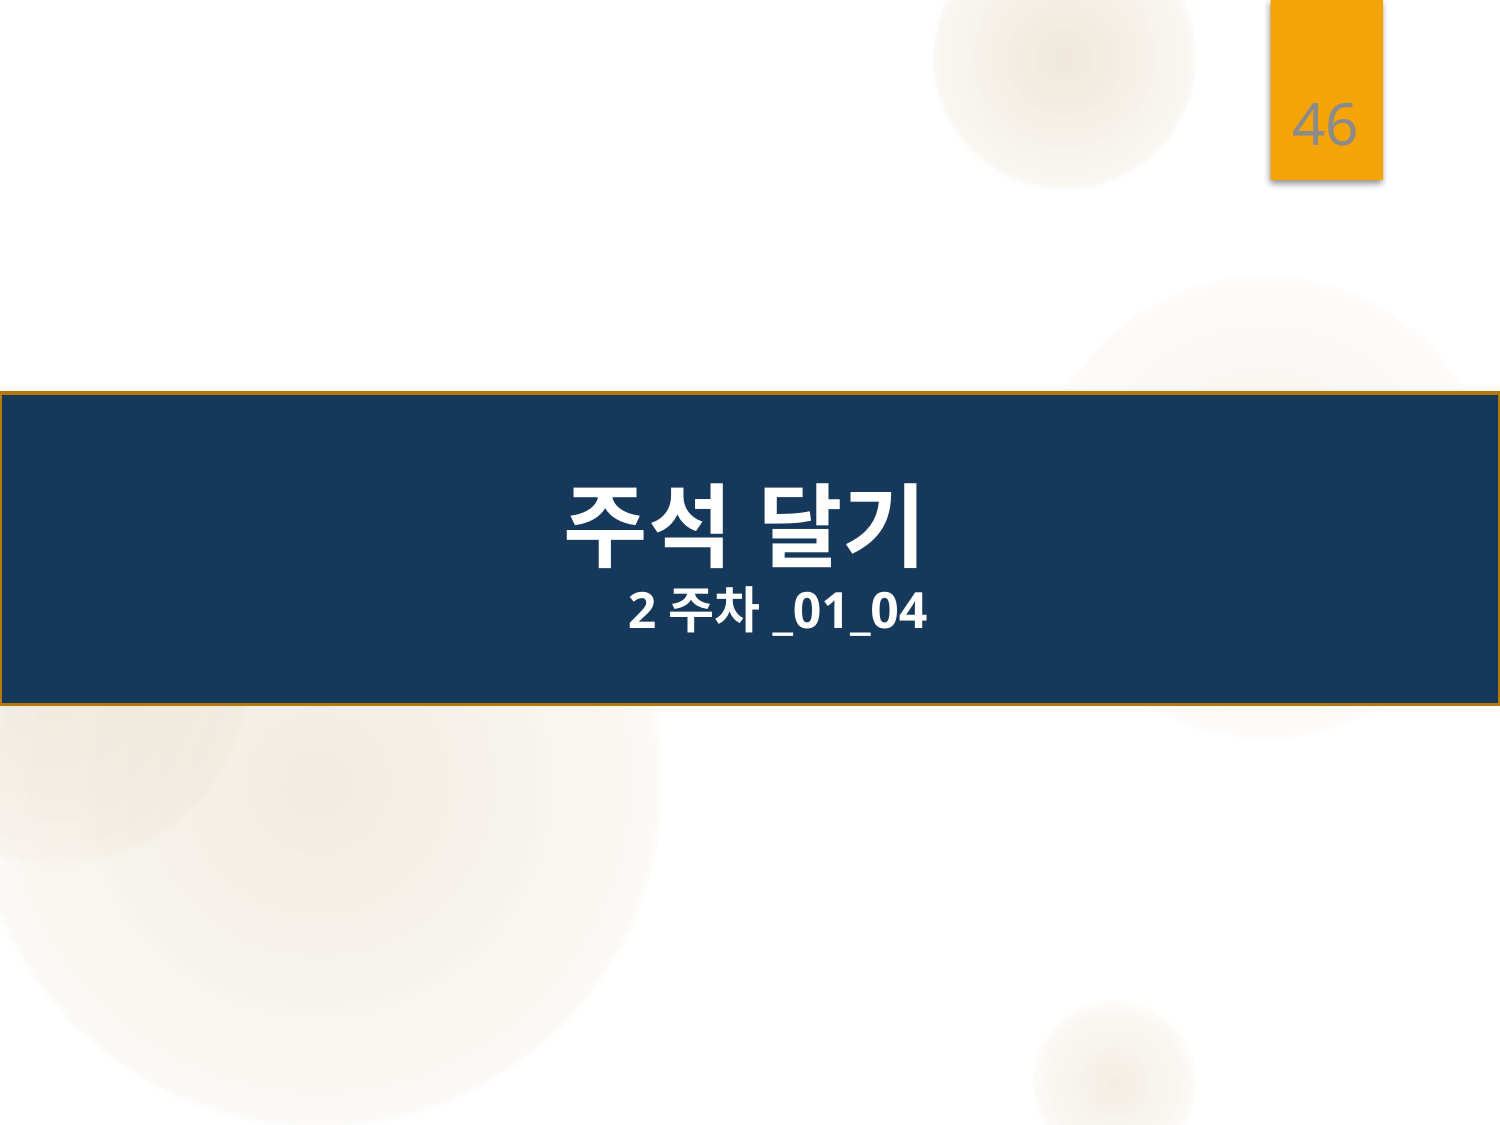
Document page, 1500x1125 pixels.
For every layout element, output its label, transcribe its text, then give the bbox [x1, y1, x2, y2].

title 주석 달기 2주차_01_04 [83, 441, 943, 666]
text_box [0, 391, 1500, 706]
slide_number 46 [1273, 48, 1378, 175]
